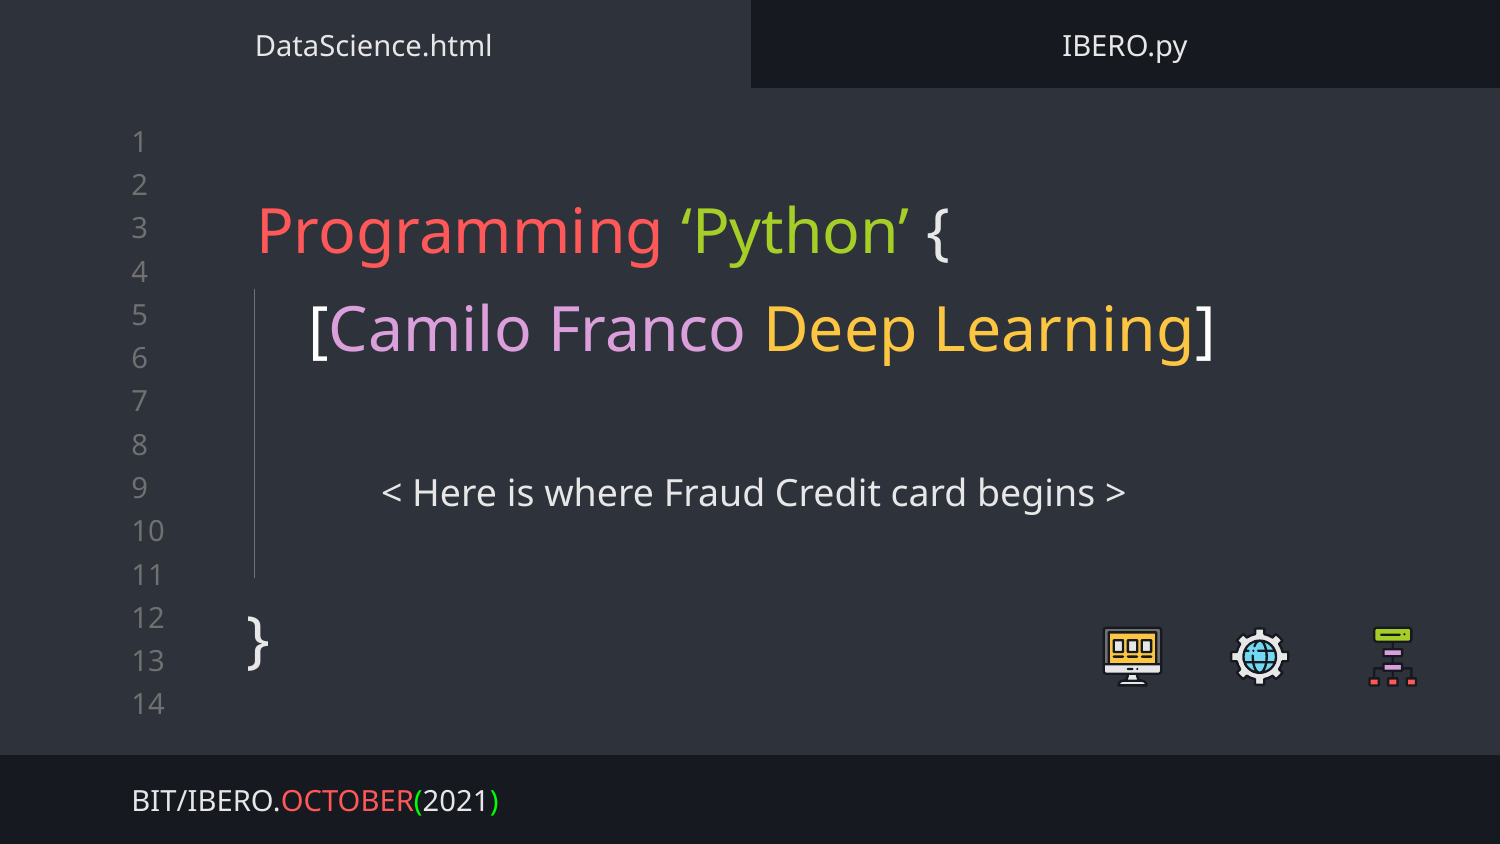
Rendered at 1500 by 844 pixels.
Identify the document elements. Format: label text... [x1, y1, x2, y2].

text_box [1102, 626, 1163, 687]
subtitle < Here is where Fraud Credit card begins > [365, 453, 1384, 530]
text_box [1229, 626, 1291, 687]
subtitle [Camilo Franco Deep Learning] [318, 289, 1418, 365]
subtitle BIT/IBERO.OCTOBER(2021) [116, 770, 915, 829]
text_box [231, 288, 316, 690]
subtitle IBERO.py [750, 15, 1500, 74]
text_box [1368, 626, 1418, 687]
title Programming ‘Python’ { [241, 186, 1259, 271]
subtitle DataScience.html [0, 15, 749, 74]
